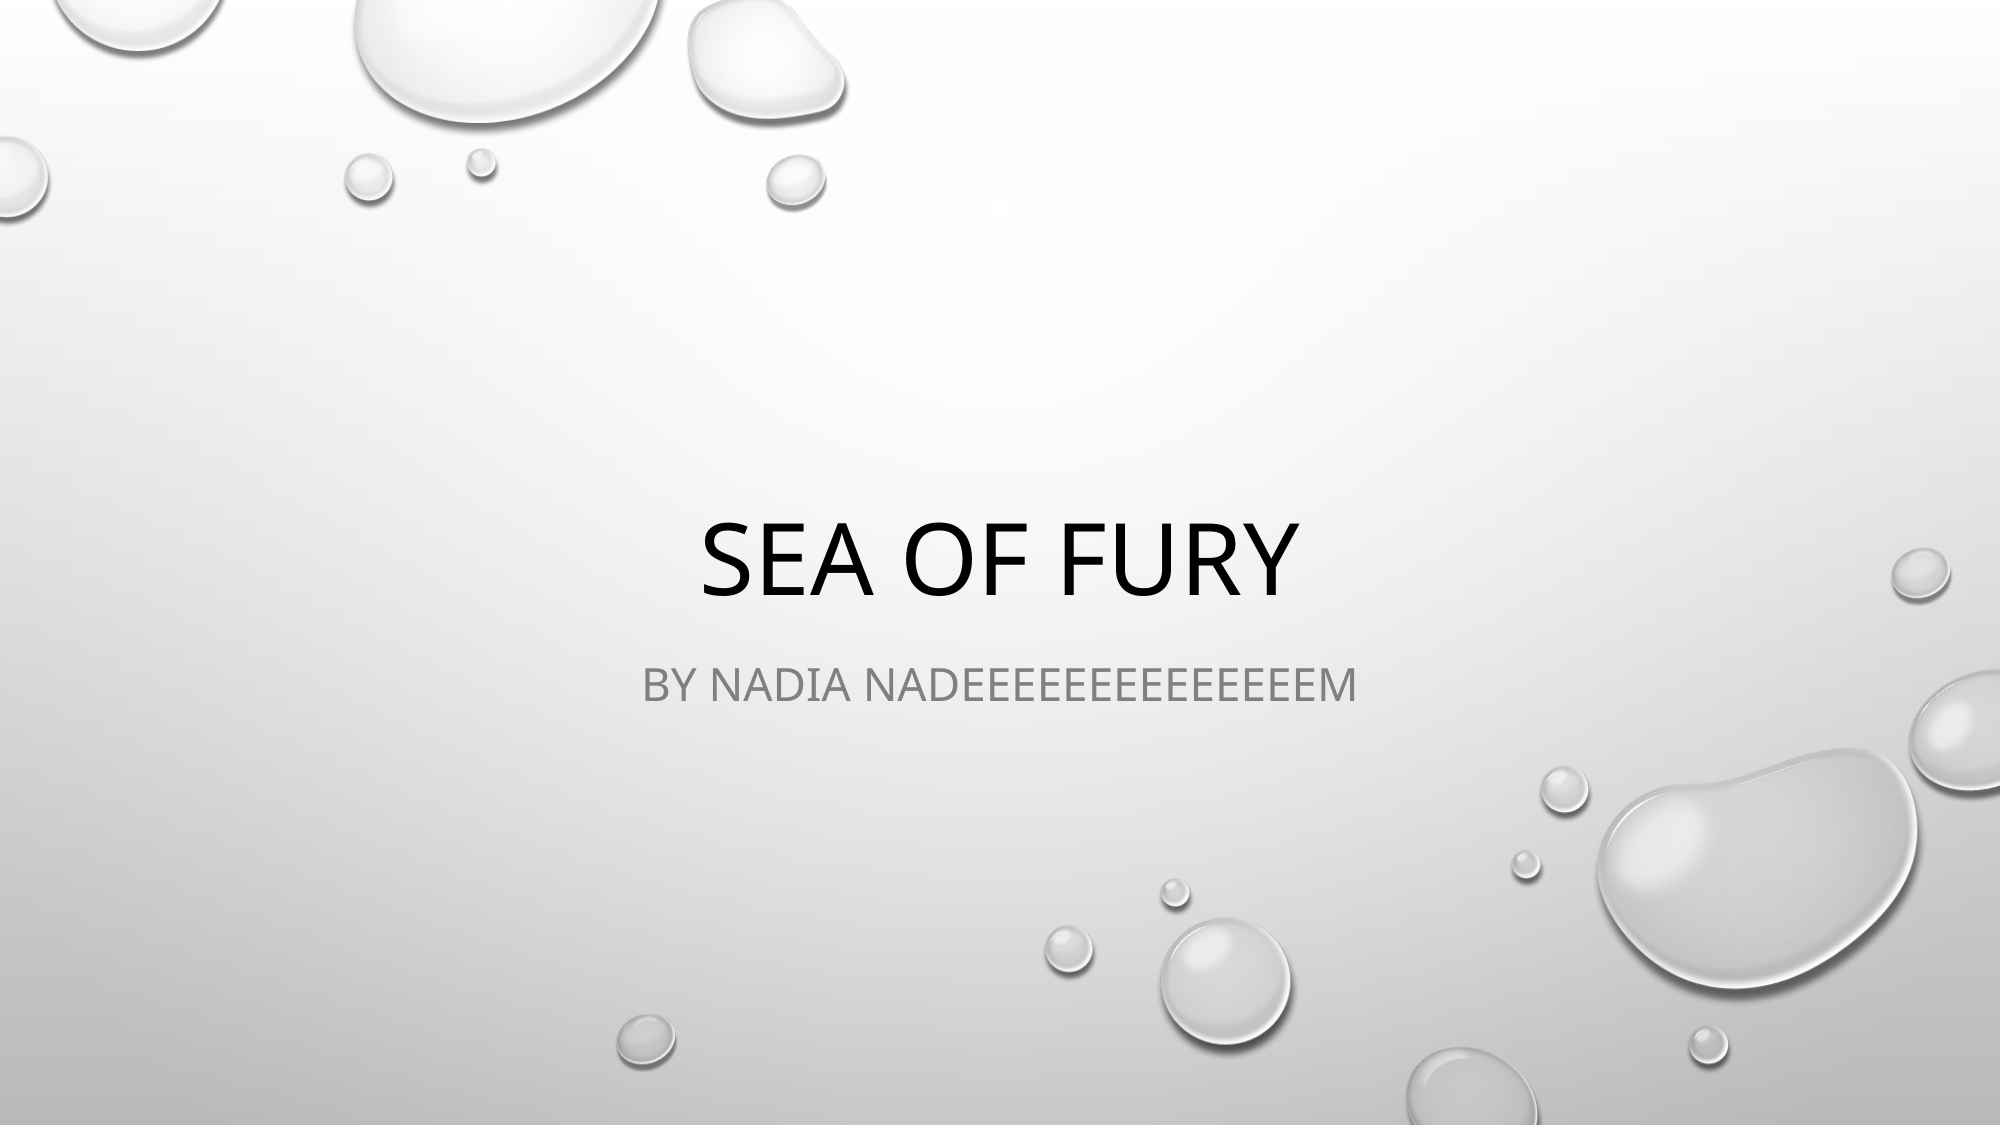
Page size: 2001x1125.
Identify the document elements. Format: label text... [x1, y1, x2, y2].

subtitle By nadia nadeeeeeeeeeeeeeem [287, 637, 1713, 863]
title Sea of fury [287, 213, 1713, 625]
picture [0, 0, 2000, 1125]
